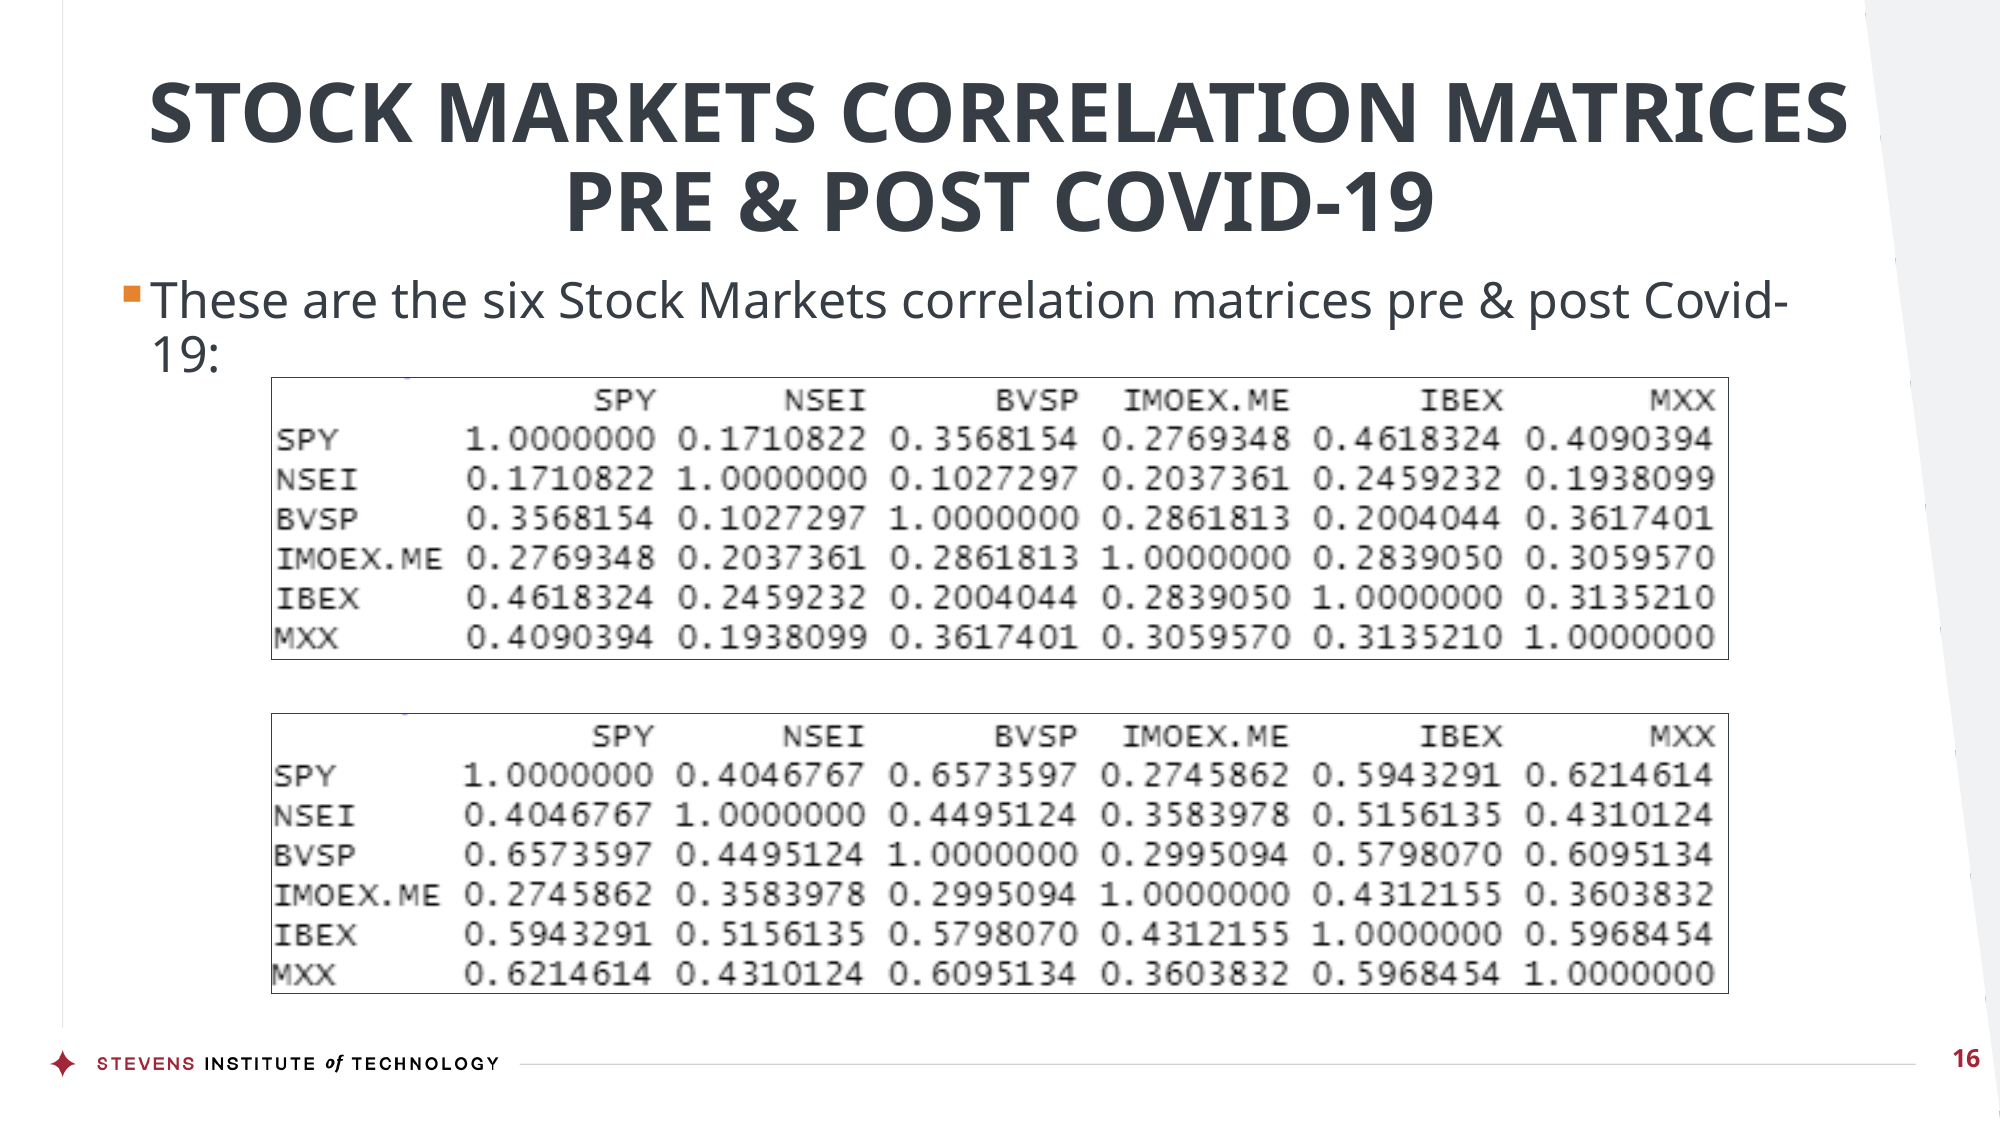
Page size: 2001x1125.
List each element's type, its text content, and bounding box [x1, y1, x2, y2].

slide_number 16 [1943, 1037, 1989, 1083]
text_box These are the six Stock Markets correlation matrices pre & post Covid-19: [105, 267, 1863, 1062]
picture [0, 0, 2000, 1125]
title STOCK MARKETS CORRELATION MATRICES PRE & POST COVID-19 [120, 62, 1879, 267]
